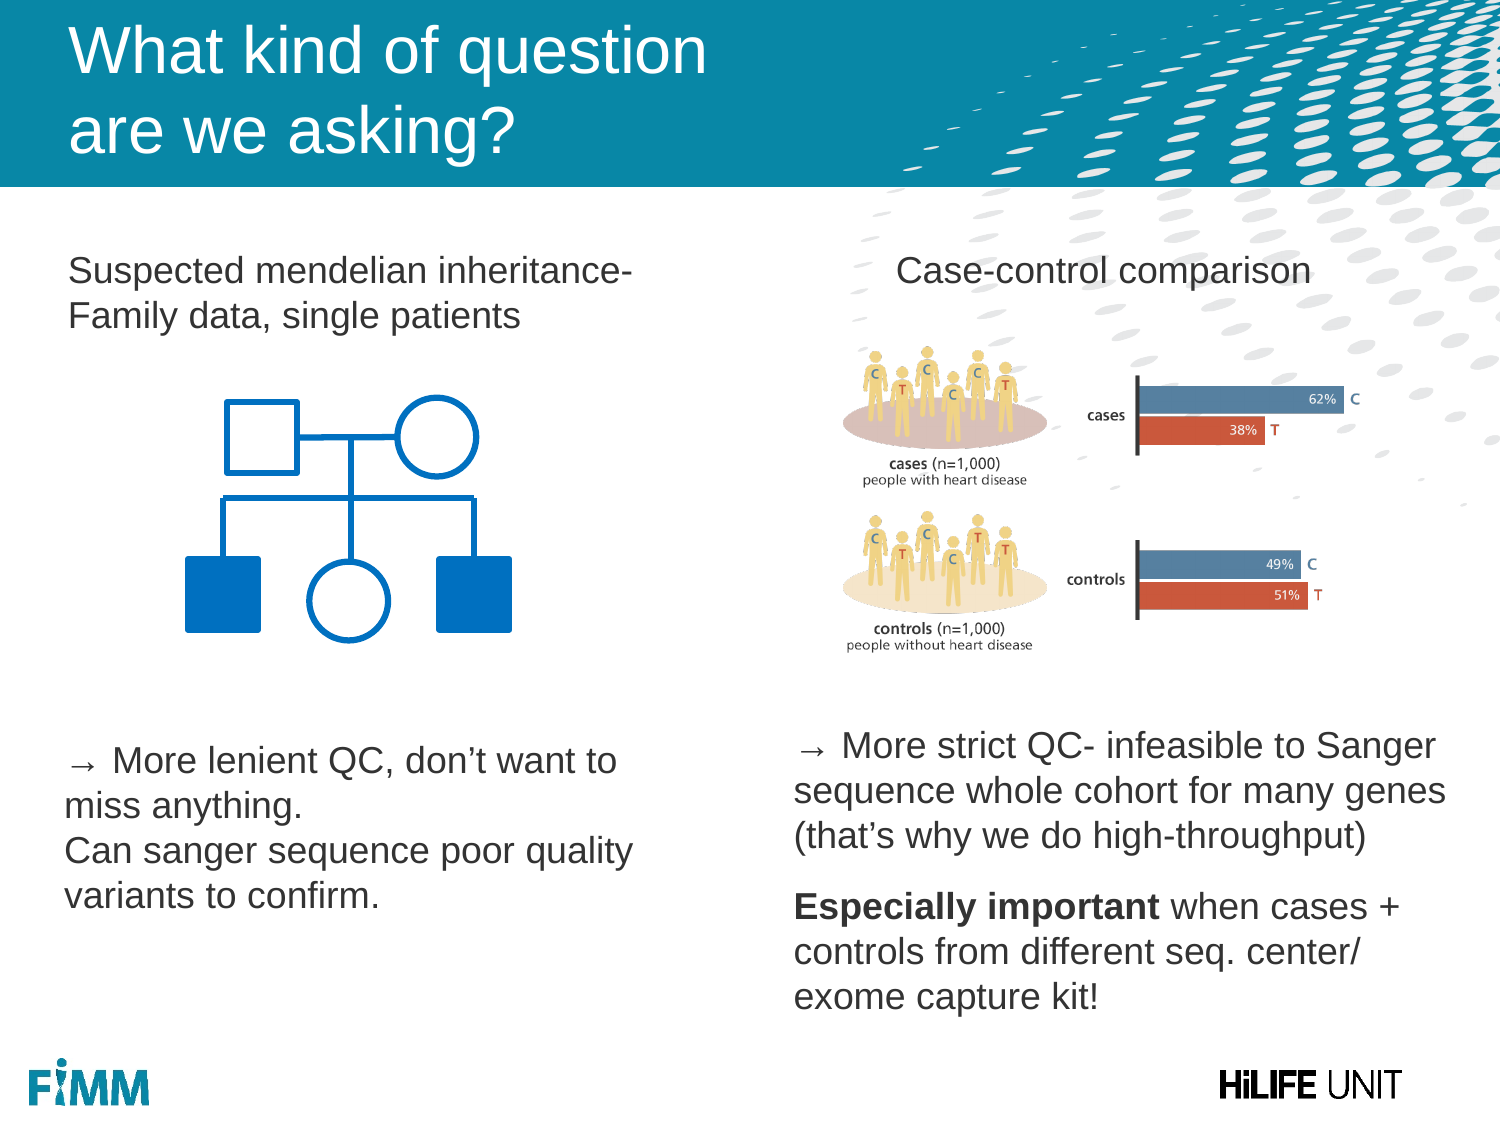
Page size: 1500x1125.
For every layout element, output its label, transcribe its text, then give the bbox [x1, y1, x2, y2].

picture [1220, 1070, 1402, 1099]
picture [1231, 173, 1265, 183]
picture [1078, 173, 1101, 177]
text_box Especially important when cases + controls from different seq. center/ exome capture kit! [778, 874, 1484, 1070]
picture [29, 1058, 149, 1106]
text_box → More lenient QC, don’t want to miss anything. Can sanger sequence poor quality variants to confirm. [49, 728, 688, 924]
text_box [187, 397, 510, 641]
title What kind of question are we asking? [54, 0, 1500, 173]
picture [1156, 173, 1187, 180]
text_box Case-control comparison [881, 238, 1327, 299]
picture [803, 173, 1500, 670]
text_box Suspected mendelian inheritance- Family data, single patients [53, 238, 649, 344]
picture [1301, 173, 1336, 185]
text_box → More strict QC- infeasible to Sanger sequence whole cohort for many genes (that’s why we do high-throughput) [778, 714, 1484, 864]
